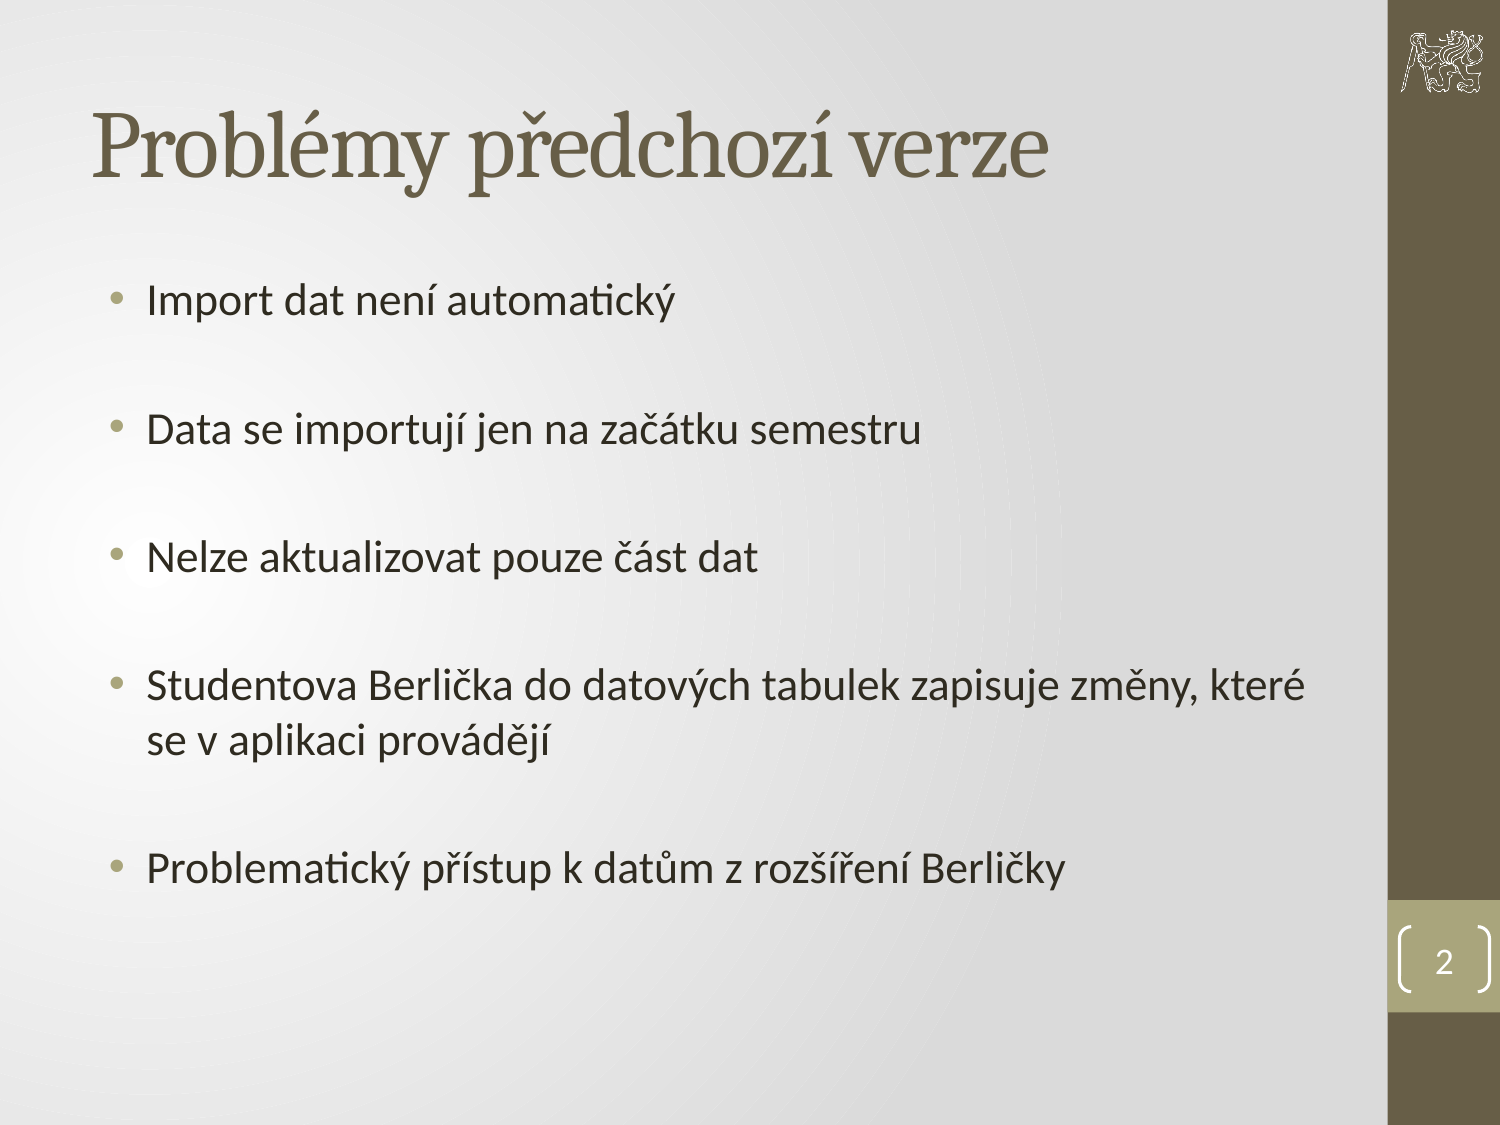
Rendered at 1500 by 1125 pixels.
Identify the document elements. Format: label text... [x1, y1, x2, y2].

list Import dat není automatický Data se importují jen na začátku semestru Nelze aktualizovat pouze část dat Studentova Berlička do datových tabulek zapisuje změny, které se v aplikaci provádějí Problematický přístup k datům z rozšíření Berličky [75, 262, 1325, 1050]
slide_number 2 [1397, 925, 1492, 994]
picture [1399, 29, 1484, 94]
title Problémy předchozí verze [75, 45, 1325, 233]
